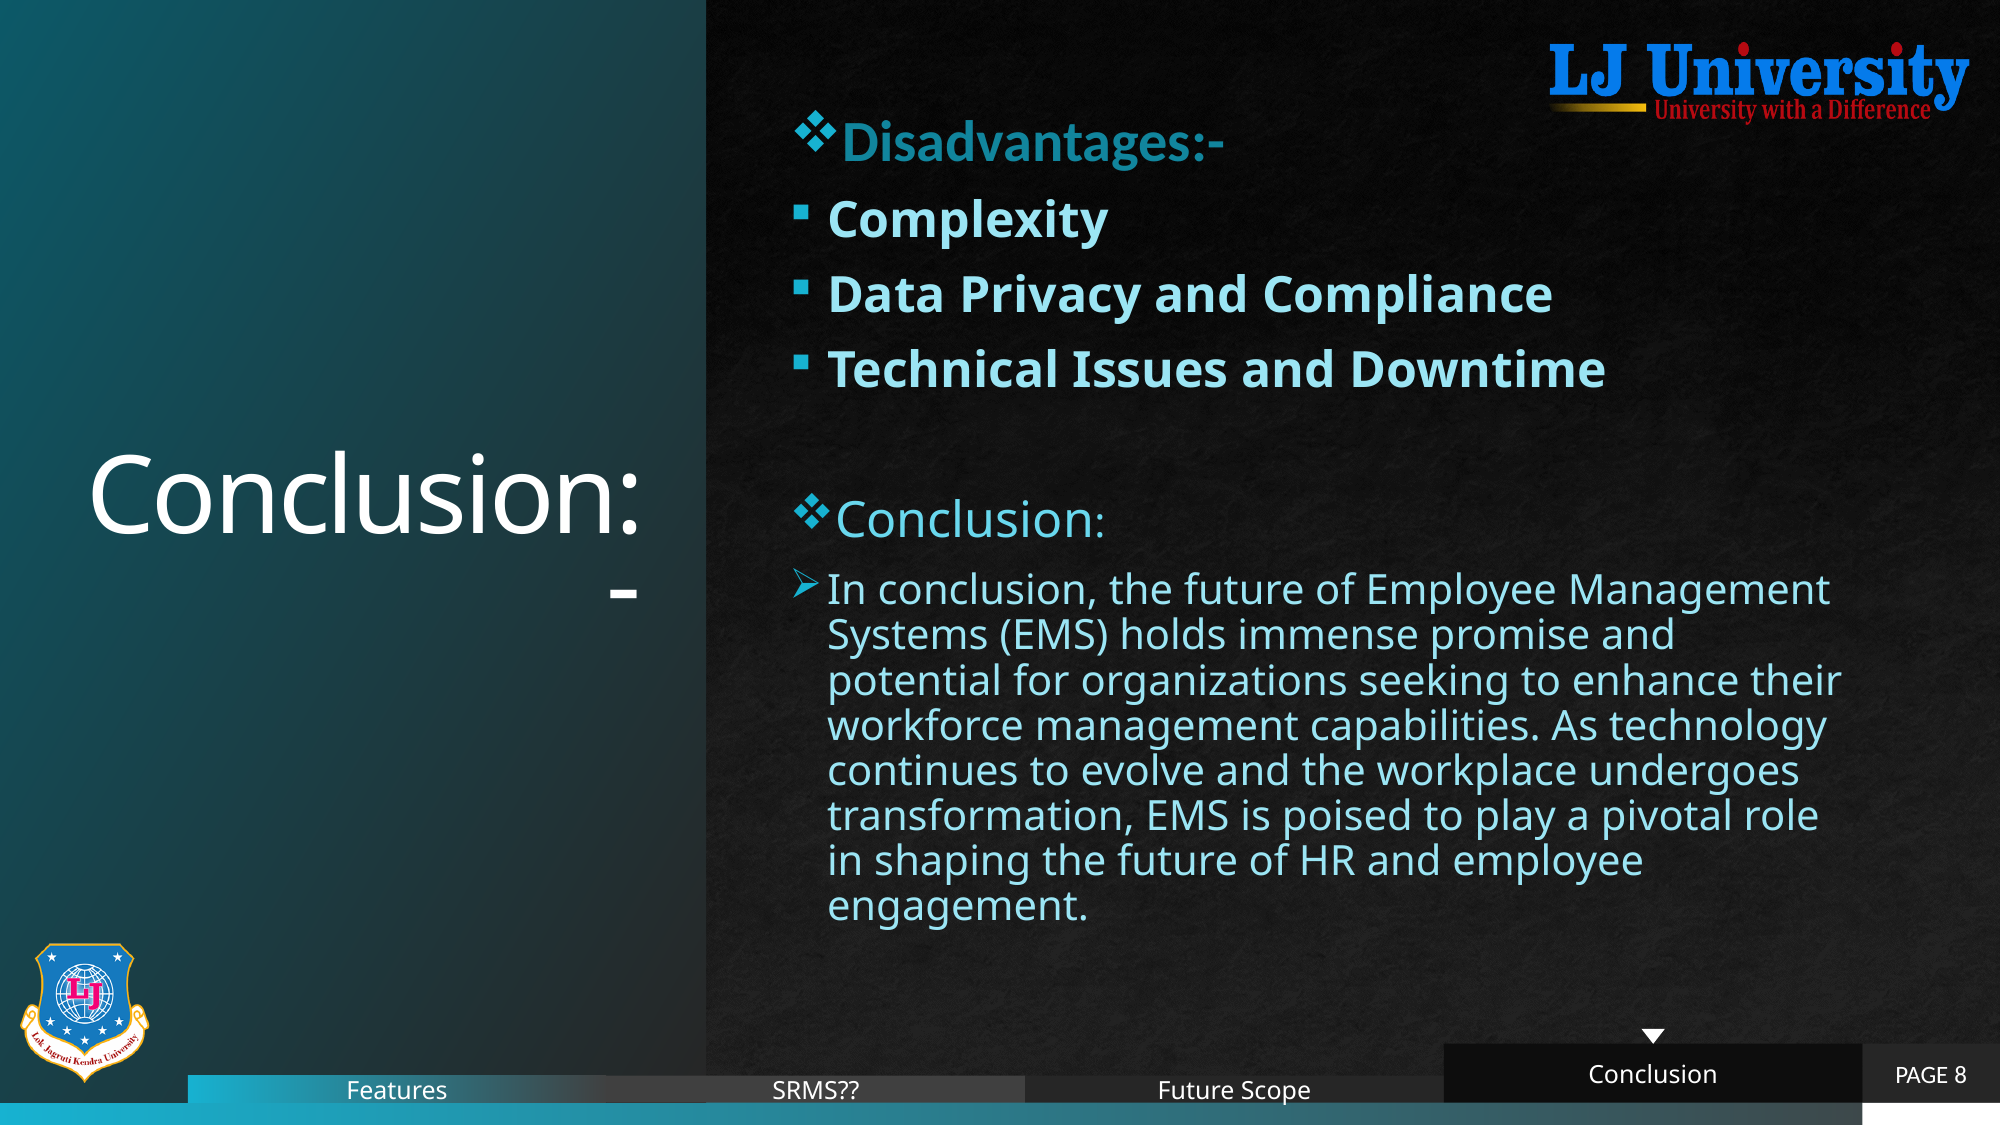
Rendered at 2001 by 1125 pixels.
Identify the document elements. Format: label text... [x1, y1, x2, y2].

text_box SRMS?? [606, 1075, 1024, 1104]
picture [20, 940, 159, 1086]
text_box Features [187, 1075, 606, 1104]
picture [707, 0, 2000, 1075]
text_box [1639, 1027, 1667, 1046]
list Disadvantages:- Complexity Data Privacy and Compliance Technical Issues and Downtime Conclusion: In conclusion, the future of Employee Management Systems (EMS) holds immense promise and potential for organizations seeking to enhance their workforce management capabilities. As technology continues to evolve and the workplace undergoes transformation, EMS is poised to play a pivotal role in shaping the future of HR and employee engagement. [771, 59, 1863, 1042]
title Conclusion:- [0, 0, 707, 1103]
text_box Conclusion [1443, 1042, 1863, 1104]
slide_number PAGE 8 [1863, 1043, 2000, 1103]
text_box Future Scope [1024, 1075, 1443, 1104]
